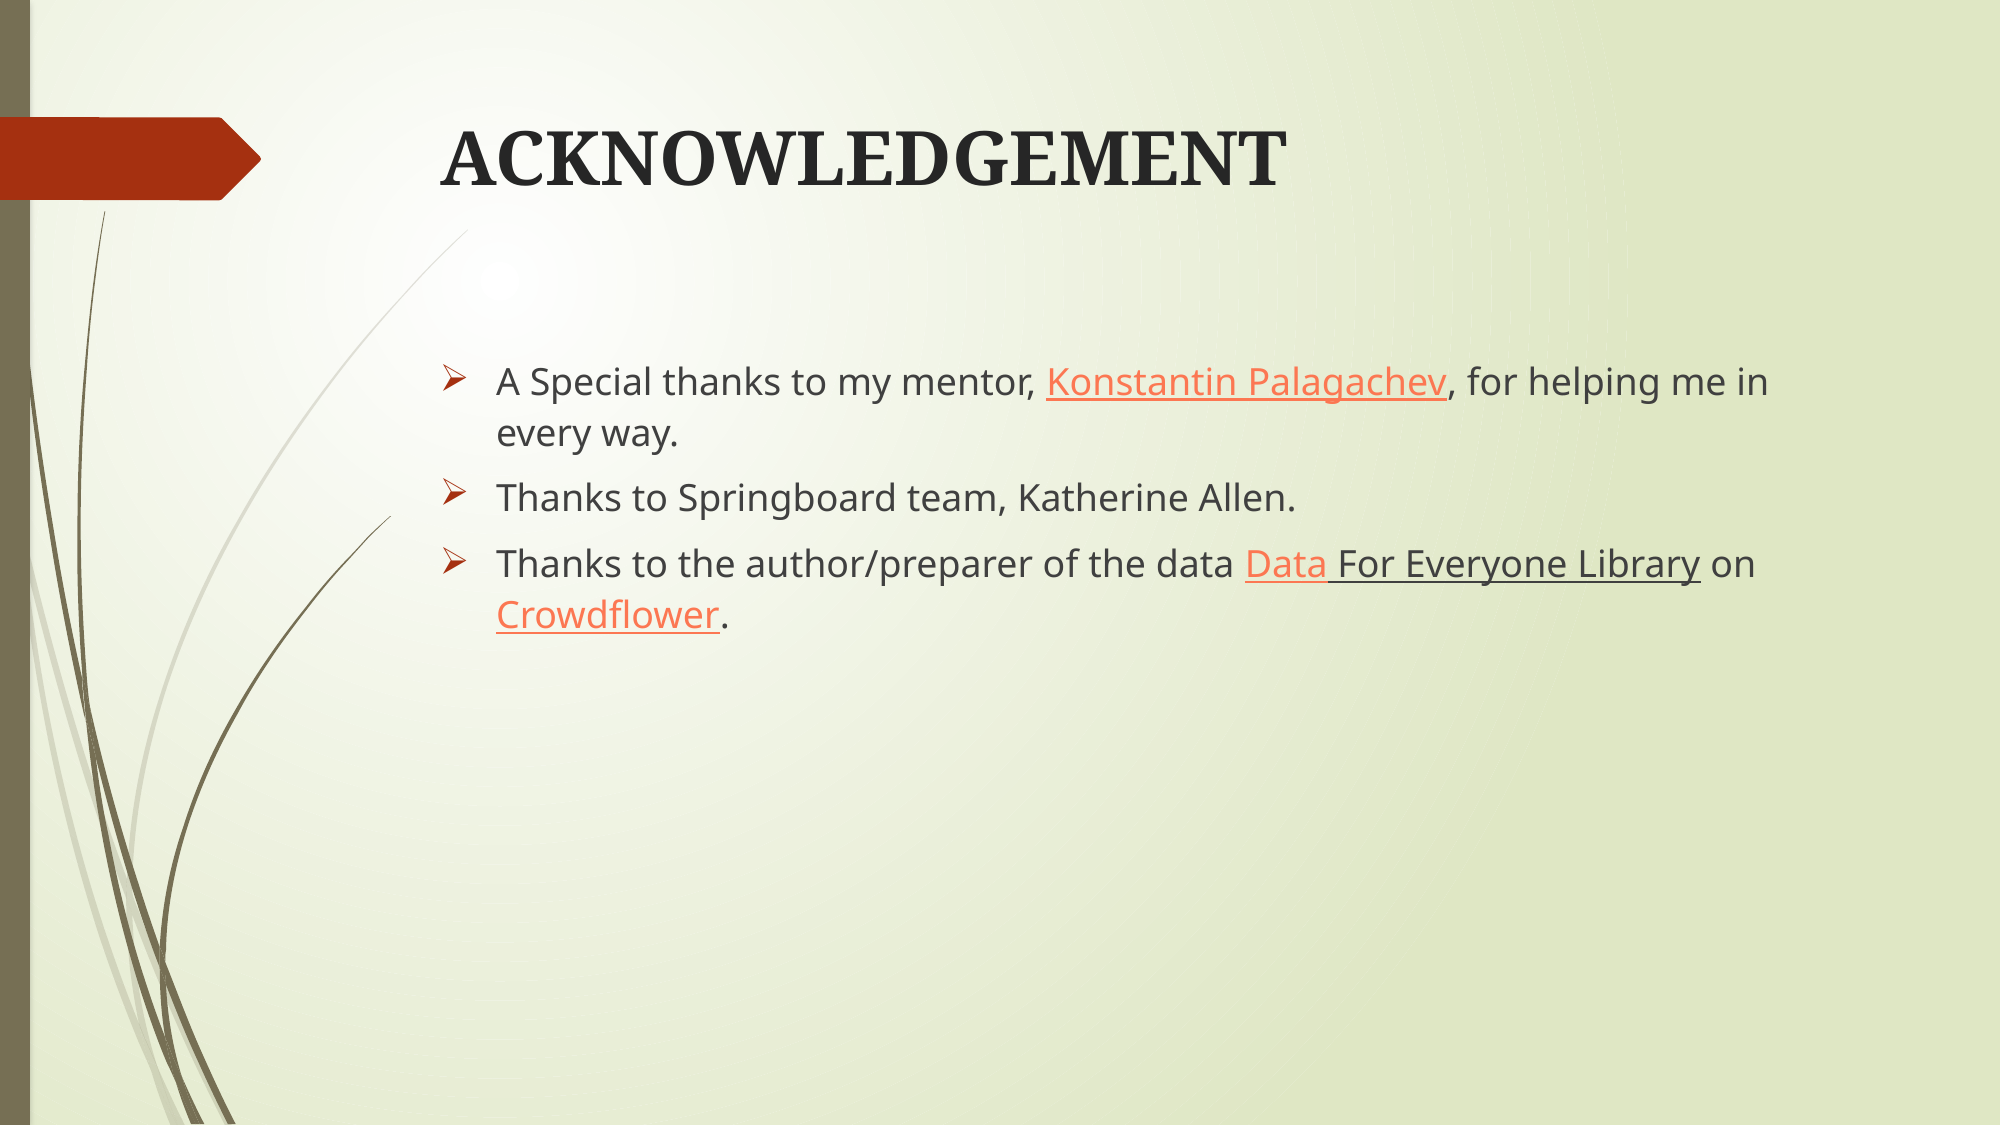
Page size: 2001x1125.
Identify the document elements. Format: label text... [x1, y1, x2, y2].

list A Special thanks to my mentor, Konstantin Palagachev, for helping me in every way. Thanks to Springboard team, Katherine Allen. Thanks to the author/preparer of the data Data For Everyone Library on Crowdflower. [424, 350, 1888, 970]
title ACKNOWLEDGEMENT [425, 102, 1888, 313]
